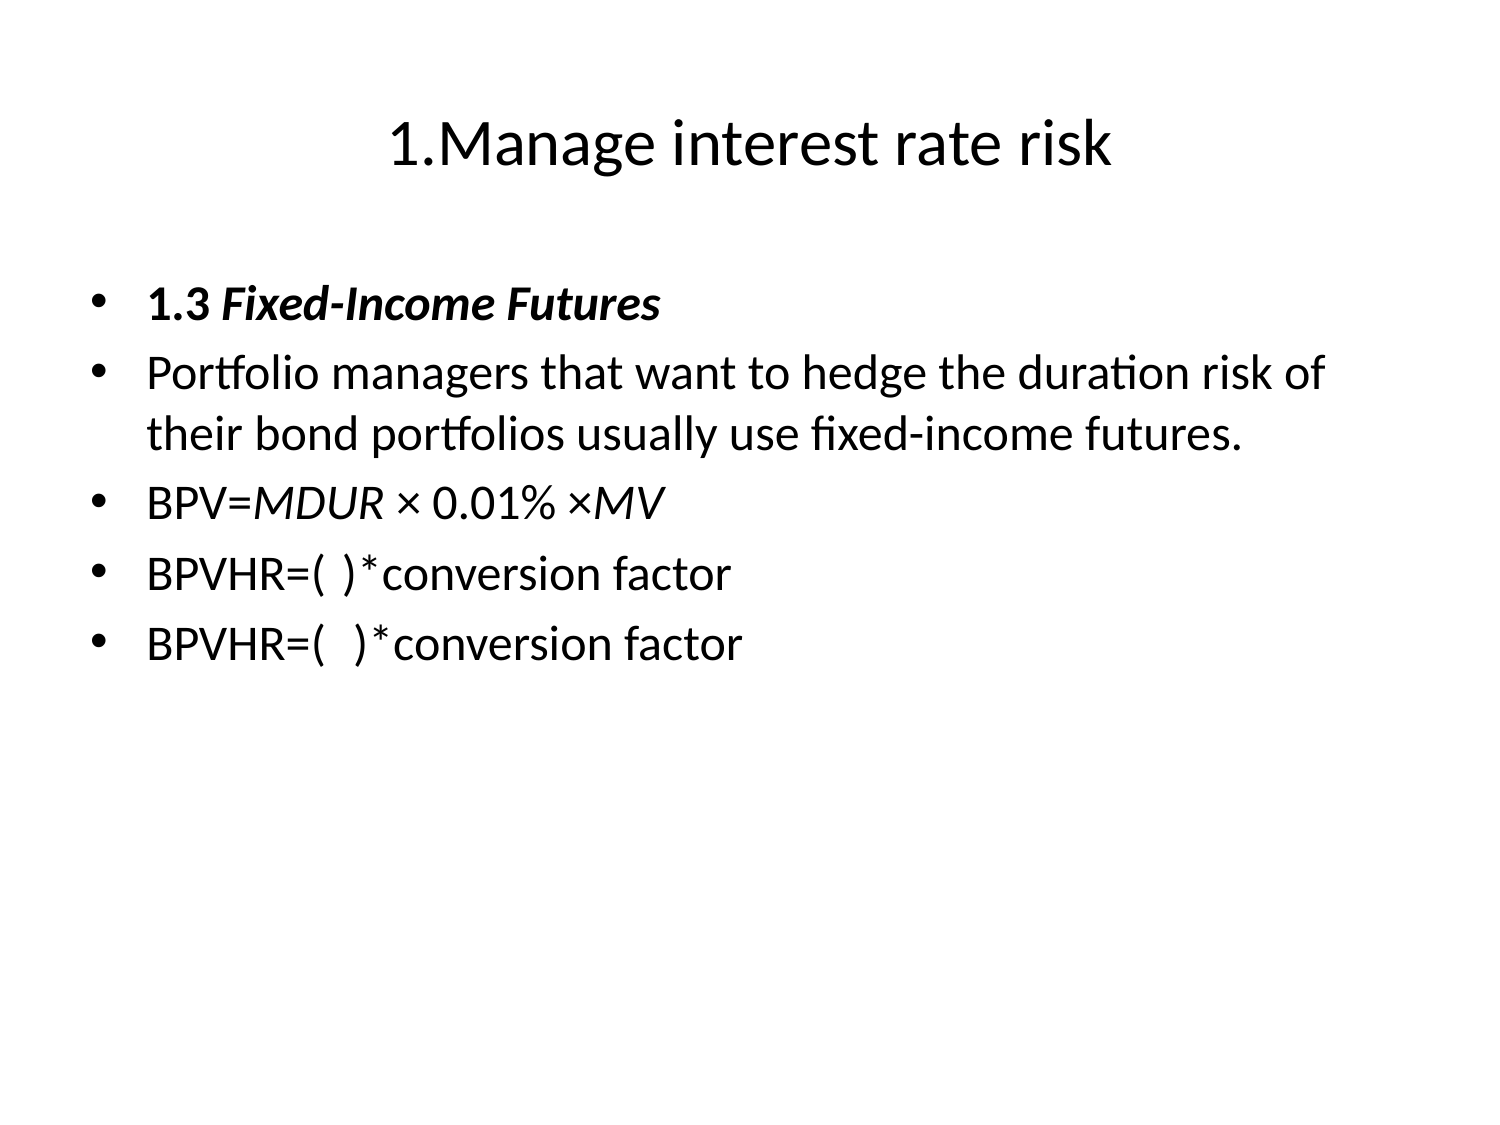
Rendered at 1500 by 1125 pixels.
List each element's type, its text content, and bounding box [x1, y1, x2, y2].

title 1.Manage interest rate risk [75, 45, 1425, 233]
